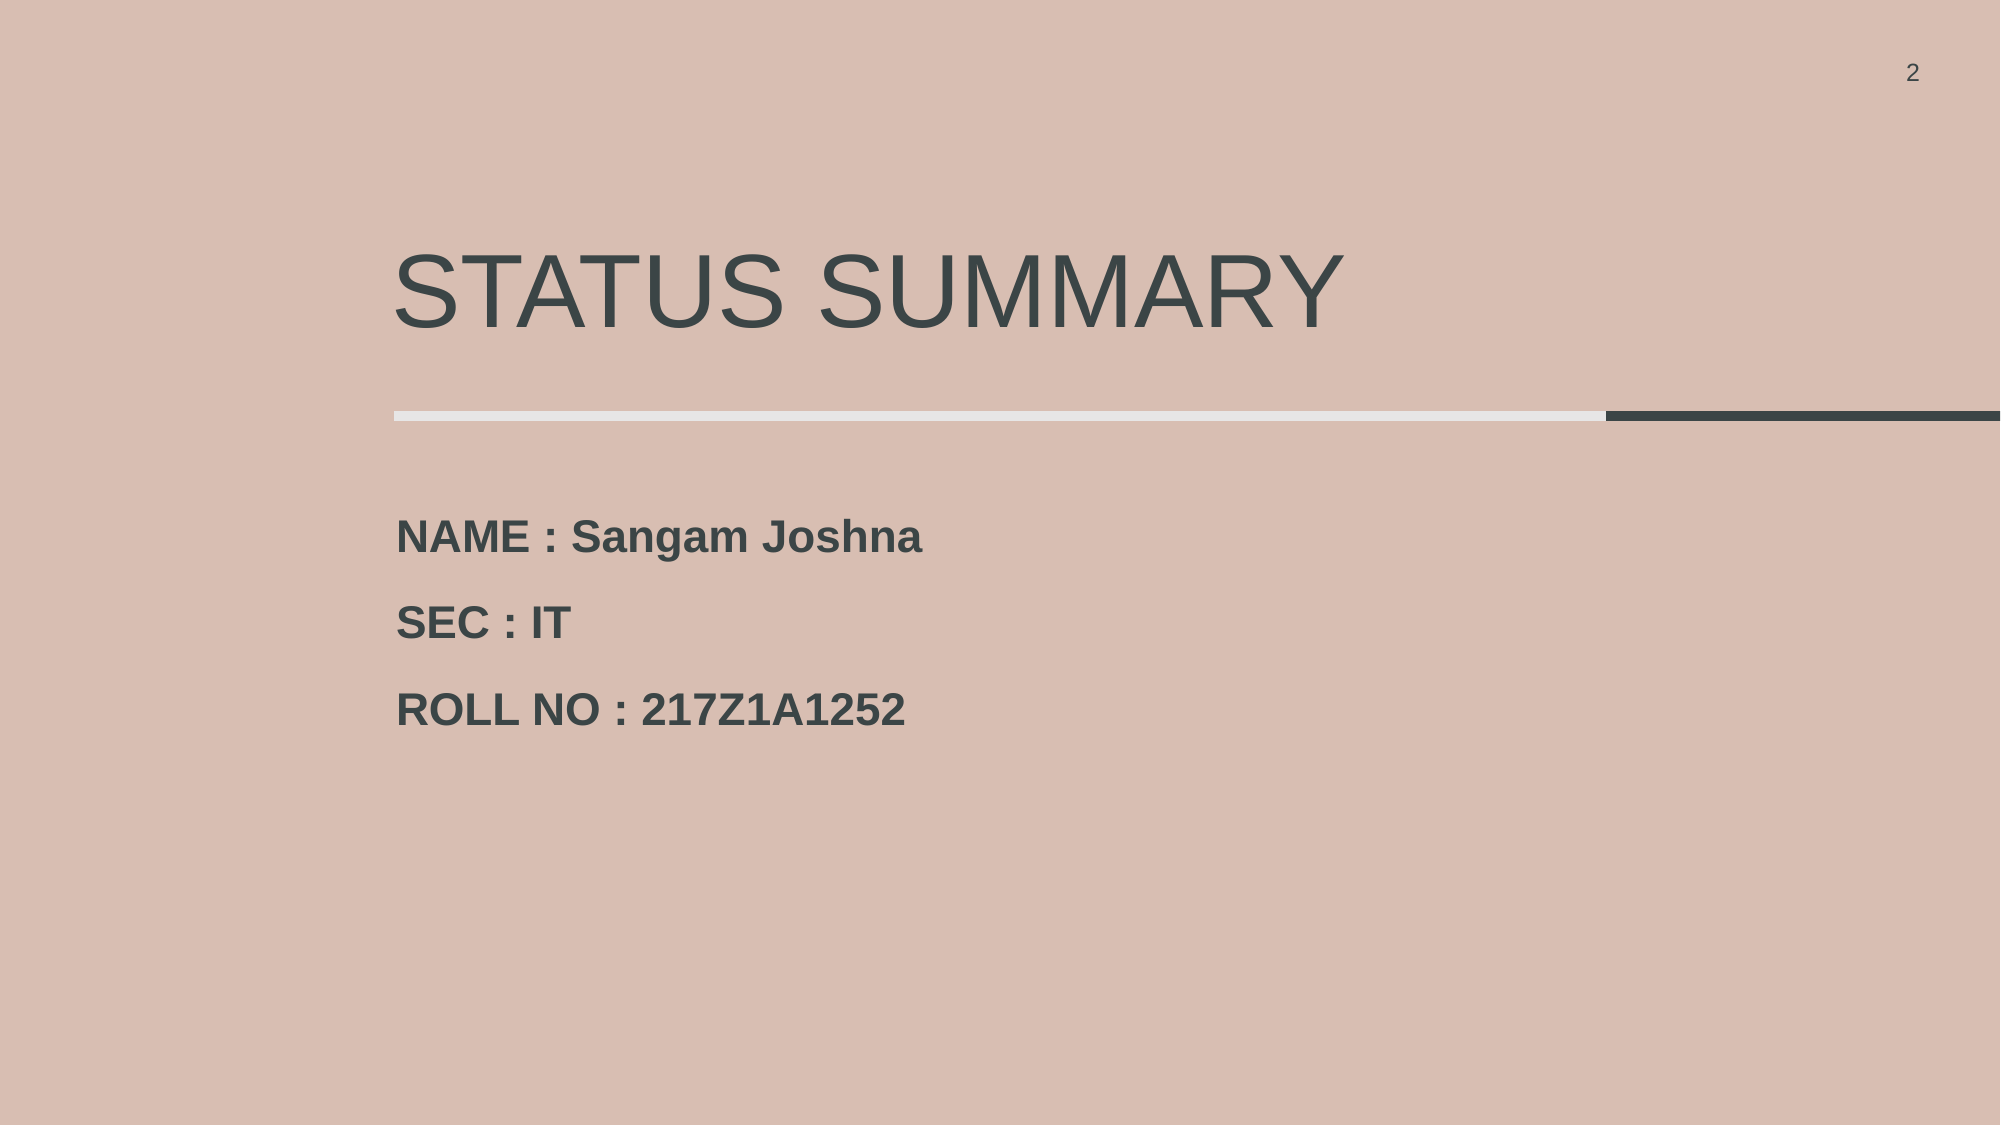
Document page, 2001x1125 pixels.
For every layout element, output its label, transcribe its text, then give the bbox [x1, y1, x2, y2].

slide_number 2 [1660, 49, 1935, 95]
title STATUS SUMMARY [376, 239, 1607, 356]
list NAME : Sangam Joshna SEC : IT ROLL NO : 217Z1A1252 [381, 499, 1607, 1040]
